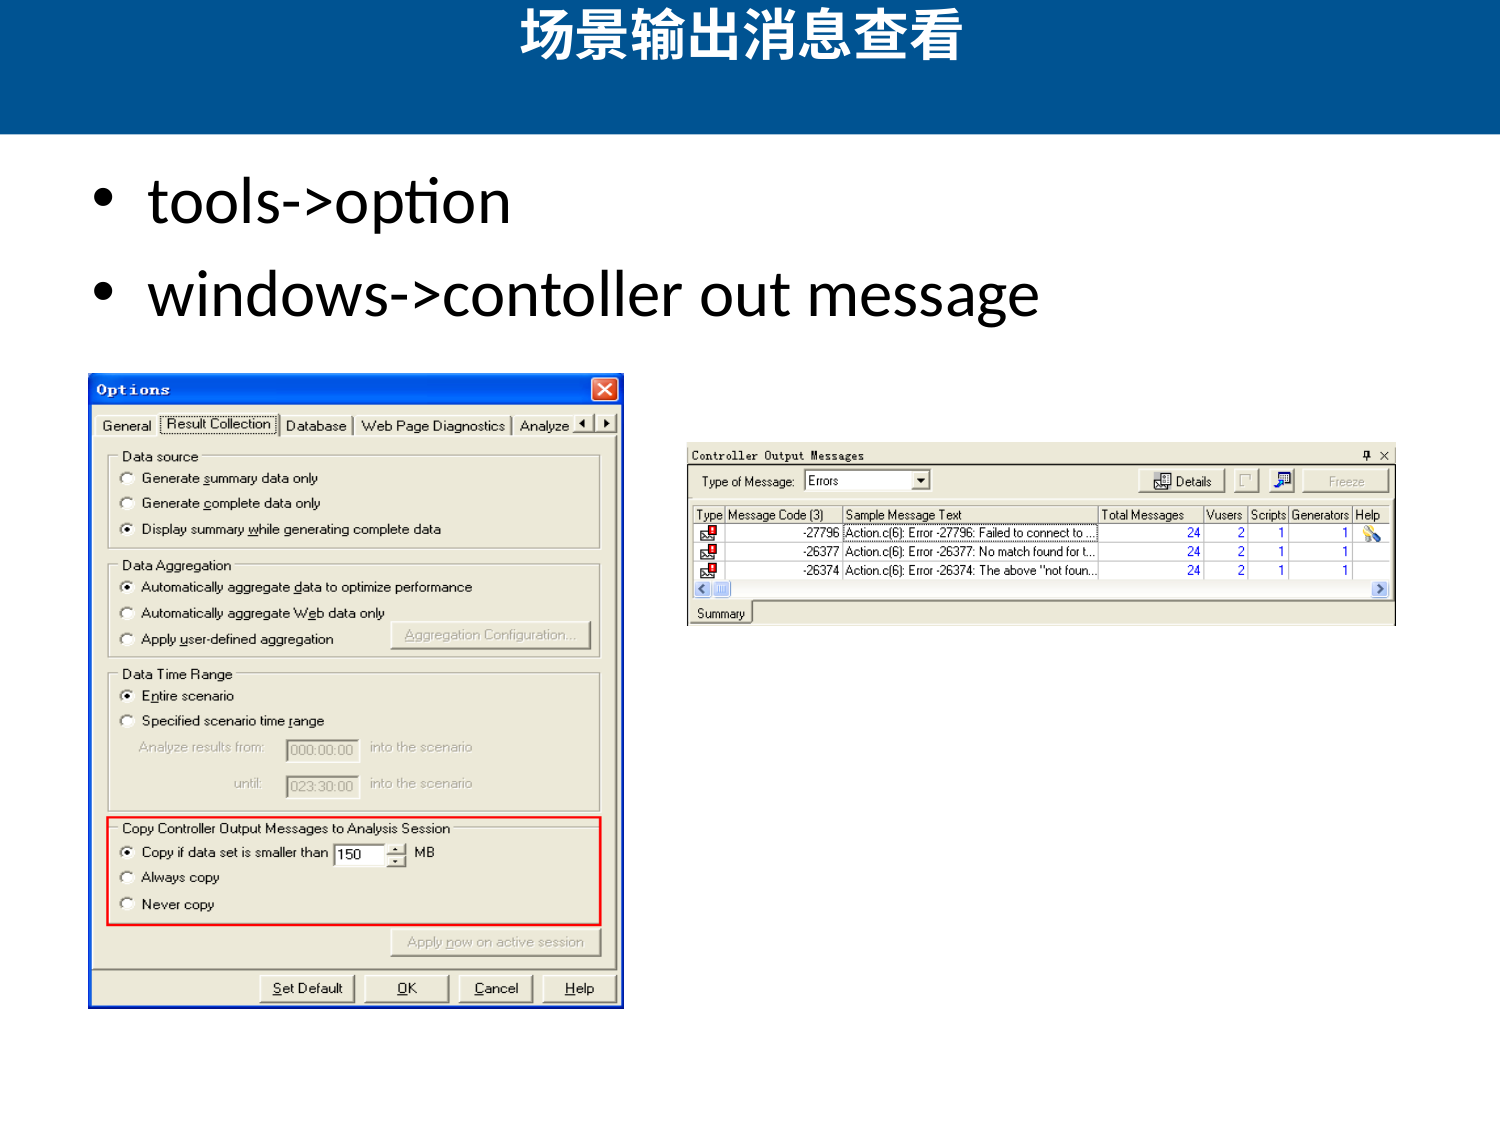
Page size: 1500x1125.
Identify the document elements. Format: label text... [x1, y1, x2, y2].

list tools->option windows->contoller out message [76, 149, 1427, 390]
title 场景输出消息查看 [2, 0, 1483, 135]
picture [685, 441, 1396, 626]
picture [88, 373, 625, 1009]
